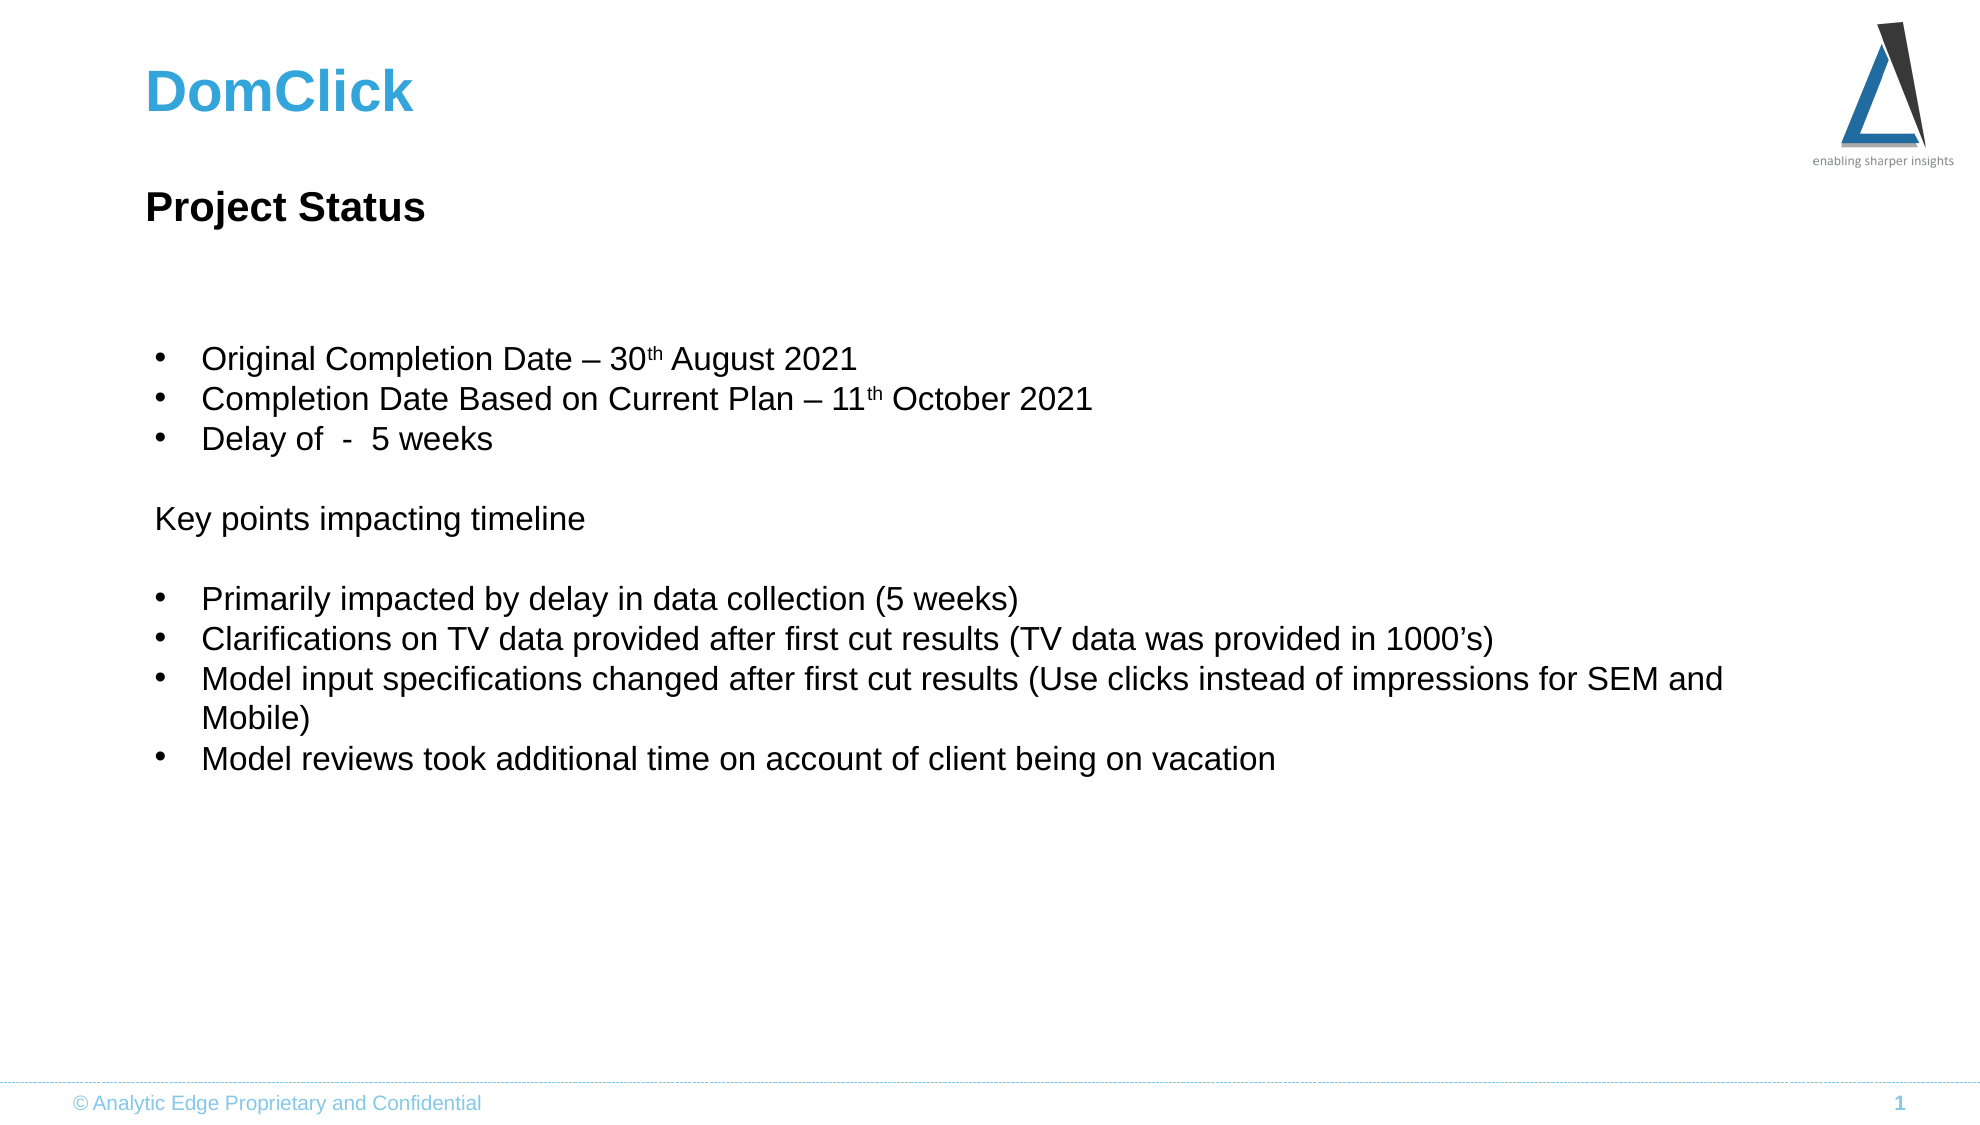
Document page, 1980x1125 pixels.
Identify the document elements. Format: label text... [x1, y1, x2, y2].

footer © Analytic Edge Proprietary and Confidential [58, 1085, 1276, 1118]
list Project Status [130, 172, 1856, 238]
title DomClick [130, 24, 1790, 154]
text_box Original Completion Date – 30th August 2021 Completion Date Based on Current Plan – 11th October 2021 Delay of - 5 weeks Key points impacting timeline Primarily impacted by delay in data collection (5 weeks) Clarifications on TV data provided after first cut results (TV data was provided in 1000’s) Model input specifications changed after first cut results (Use clicks instead of impressions for SEM and Mobile) Model reviews took additional time on account of client being on vacation [154, 337, 1763, 817]
picture [1798, 10, 1968, 180]
slide_number 1 [1763, 1085, 1921, 1118]
